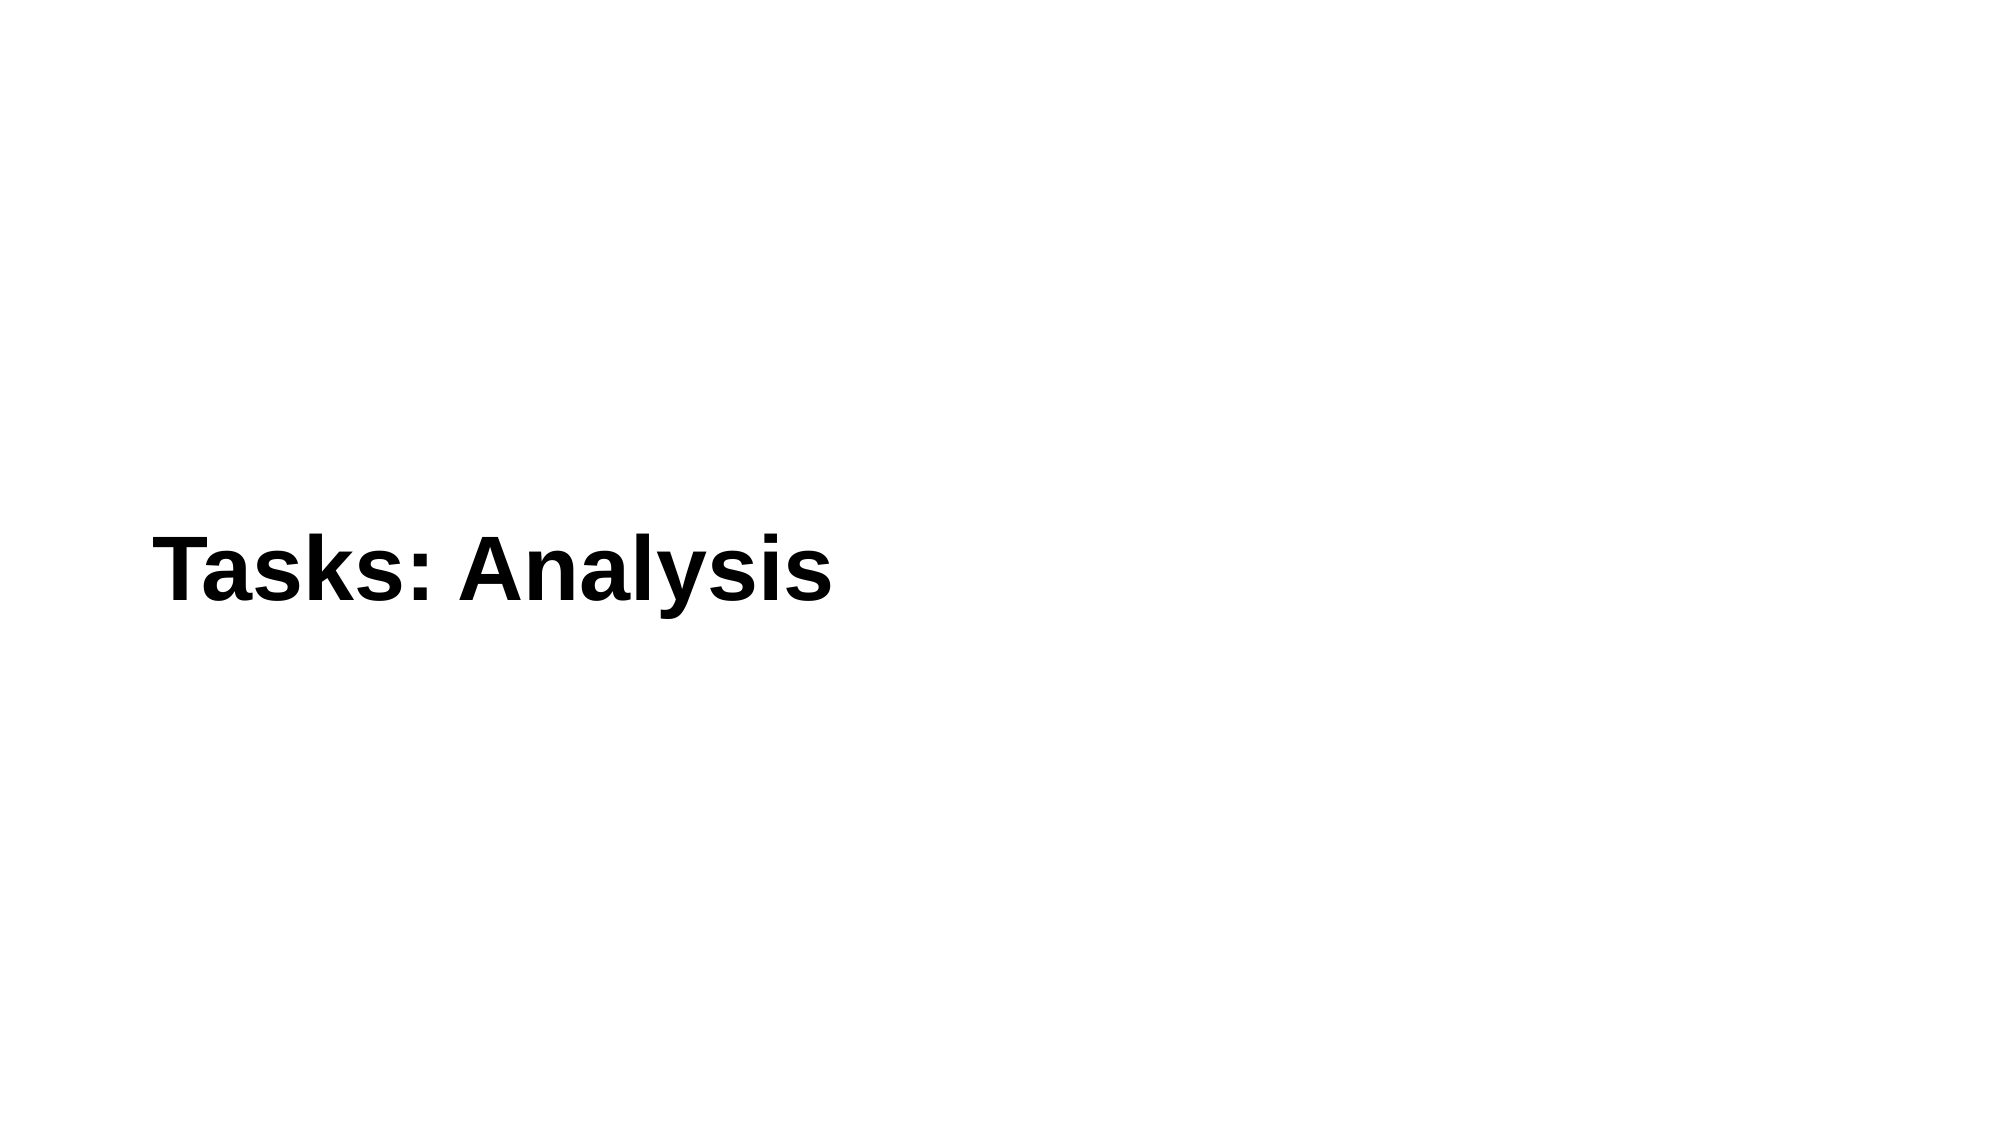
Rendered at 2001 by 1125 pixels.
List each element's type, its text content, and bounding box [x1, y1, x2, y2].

title Tasks: Analysis [137, 390, 1863, 750]
